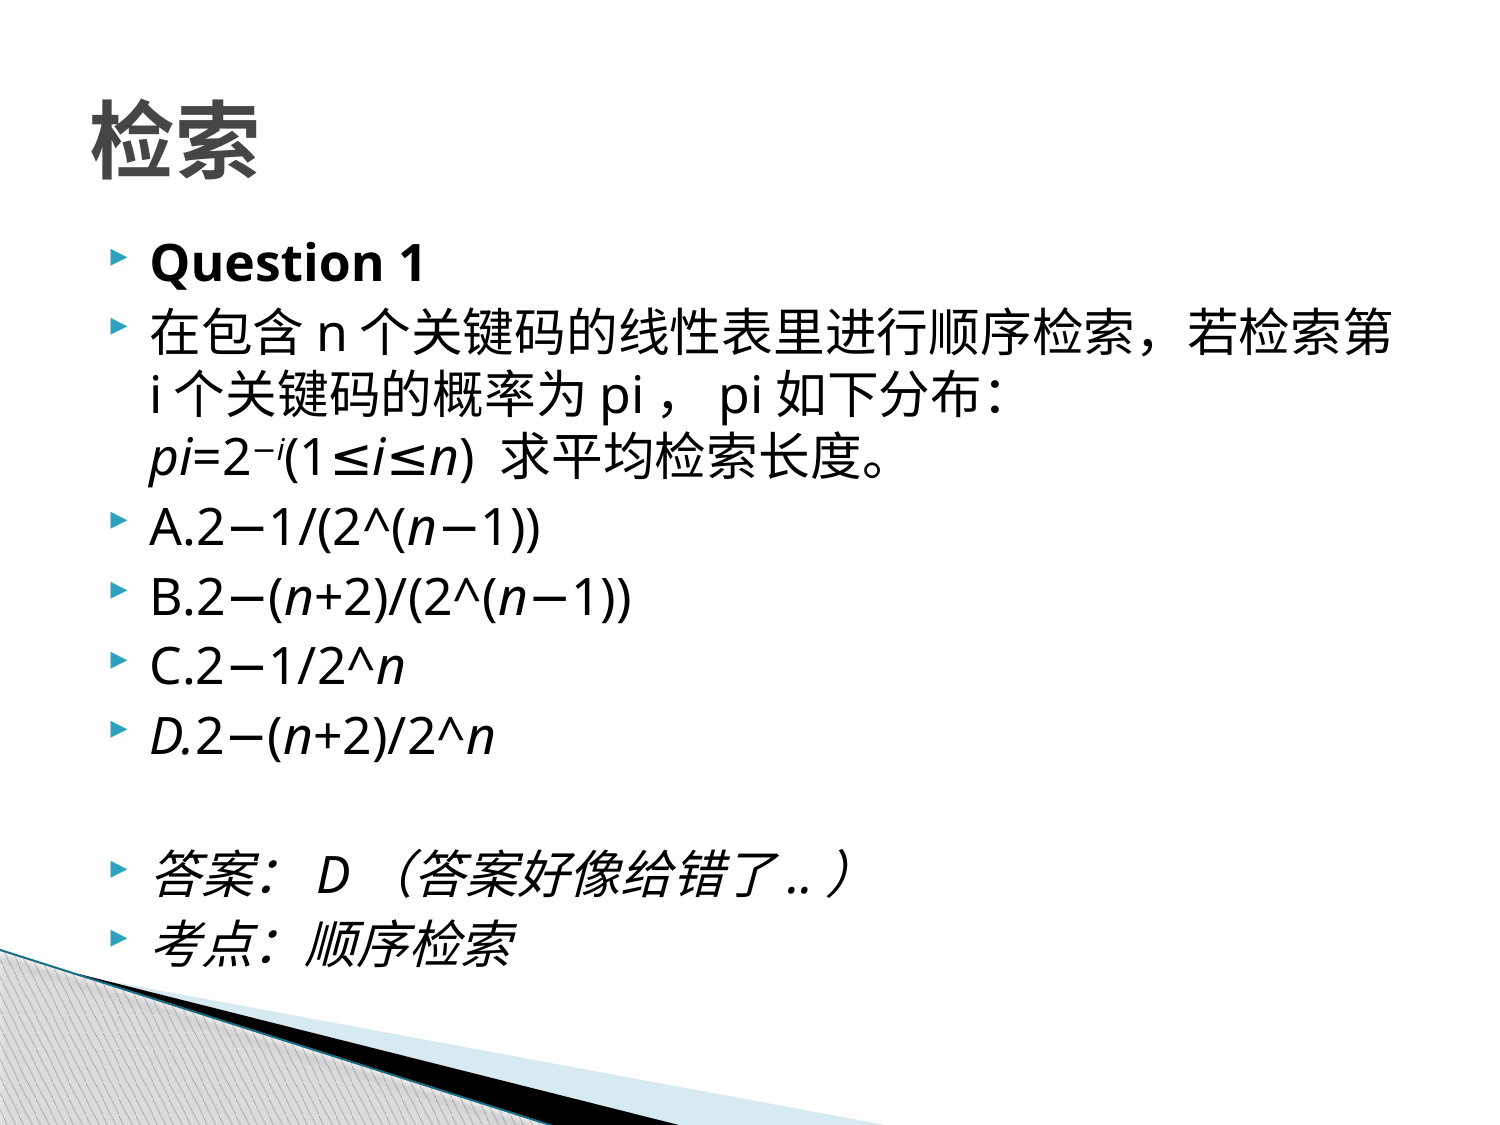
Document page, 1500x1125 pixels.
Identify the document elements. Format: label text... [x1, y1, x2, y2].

title 检索 [75, 45, 1425, 233]
list Question 1 在包含n个关键码的线性表里进行顺序检索，若检索第i个关键码的概率为pi，pi如下分布： pi=2−i(1≤i≤n) 求平均检索长度。 A.2−1/(2^(n−1)) B.2−(n+2)/(2^(n−1)) C.2−1/2^n D.2−(n+2)/2^n 答案：D（答案好像给错了..） 考点：顺序检索 [75, 233, 1425, 986]
